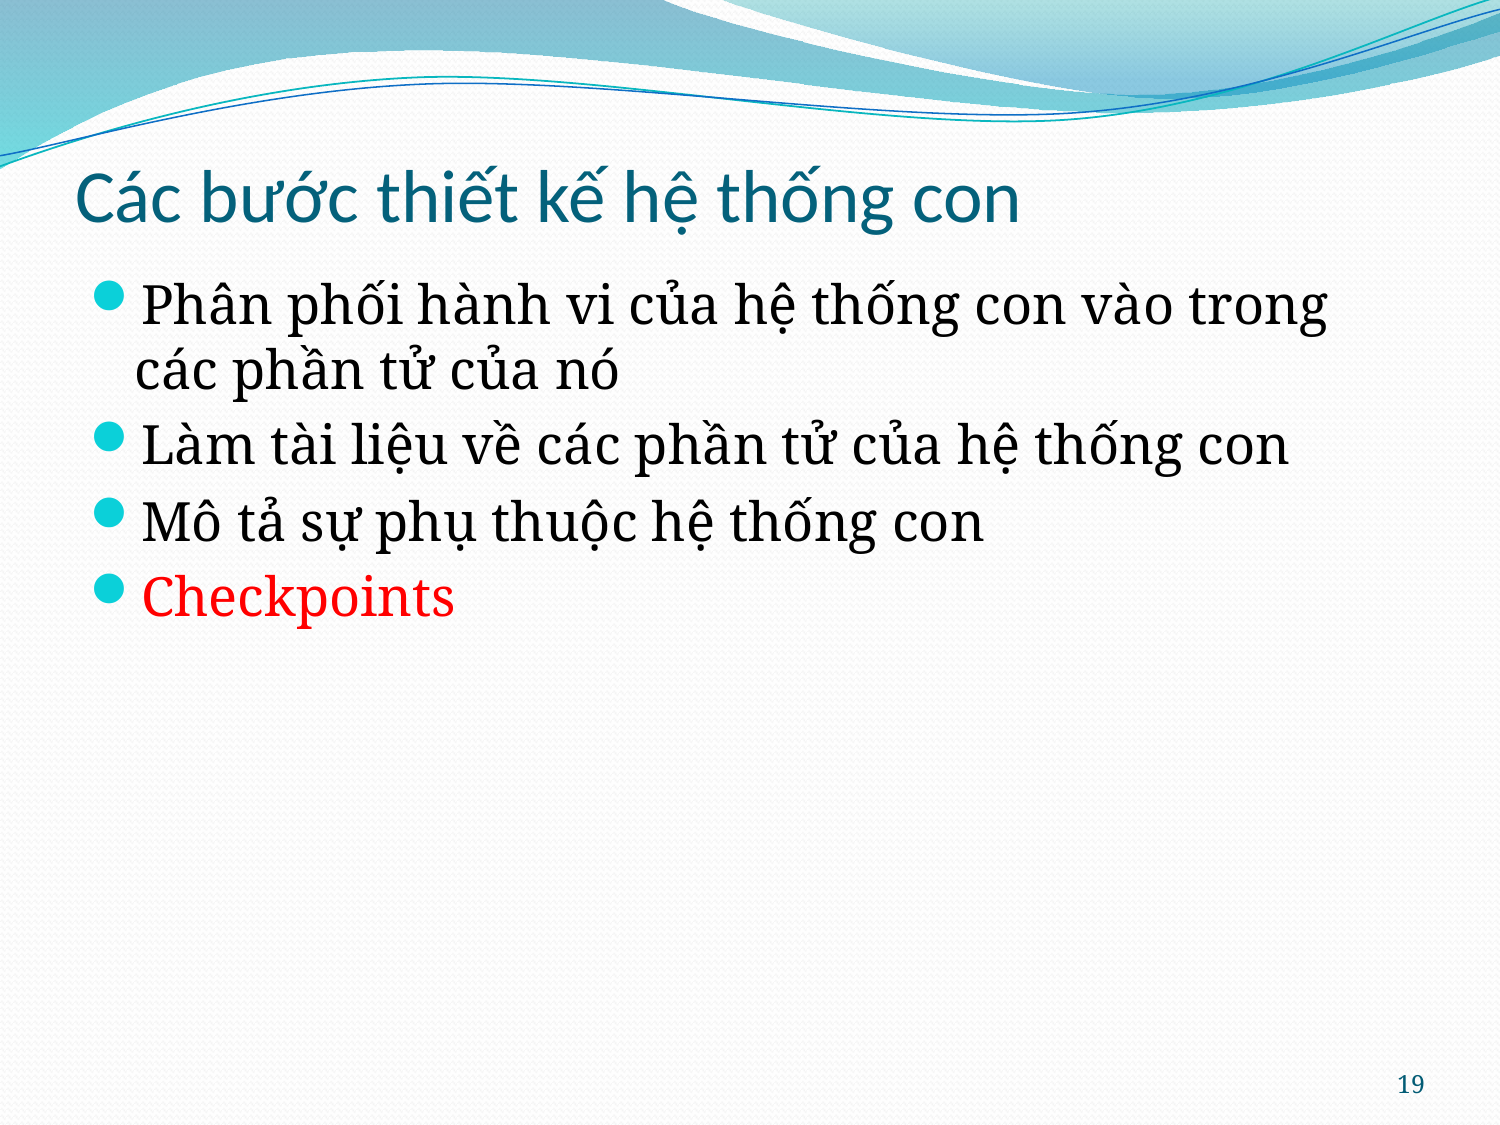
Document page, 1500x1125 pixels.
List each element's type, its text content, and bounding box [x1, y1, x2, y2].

slide_number 19 [1299, 1042, 1425, 1103]
title Các bước thiết kế hệ thống con [75, 115, 1425, 238]
text_box Phân phối hành vi của hệ thống con vào trong các phần tử của nó Làm tài liệu về các phần tử của hệ thống con Mô tả sự phụ thuộc hệ thống con Checkpoints [74, 262, 1425, 1005]
